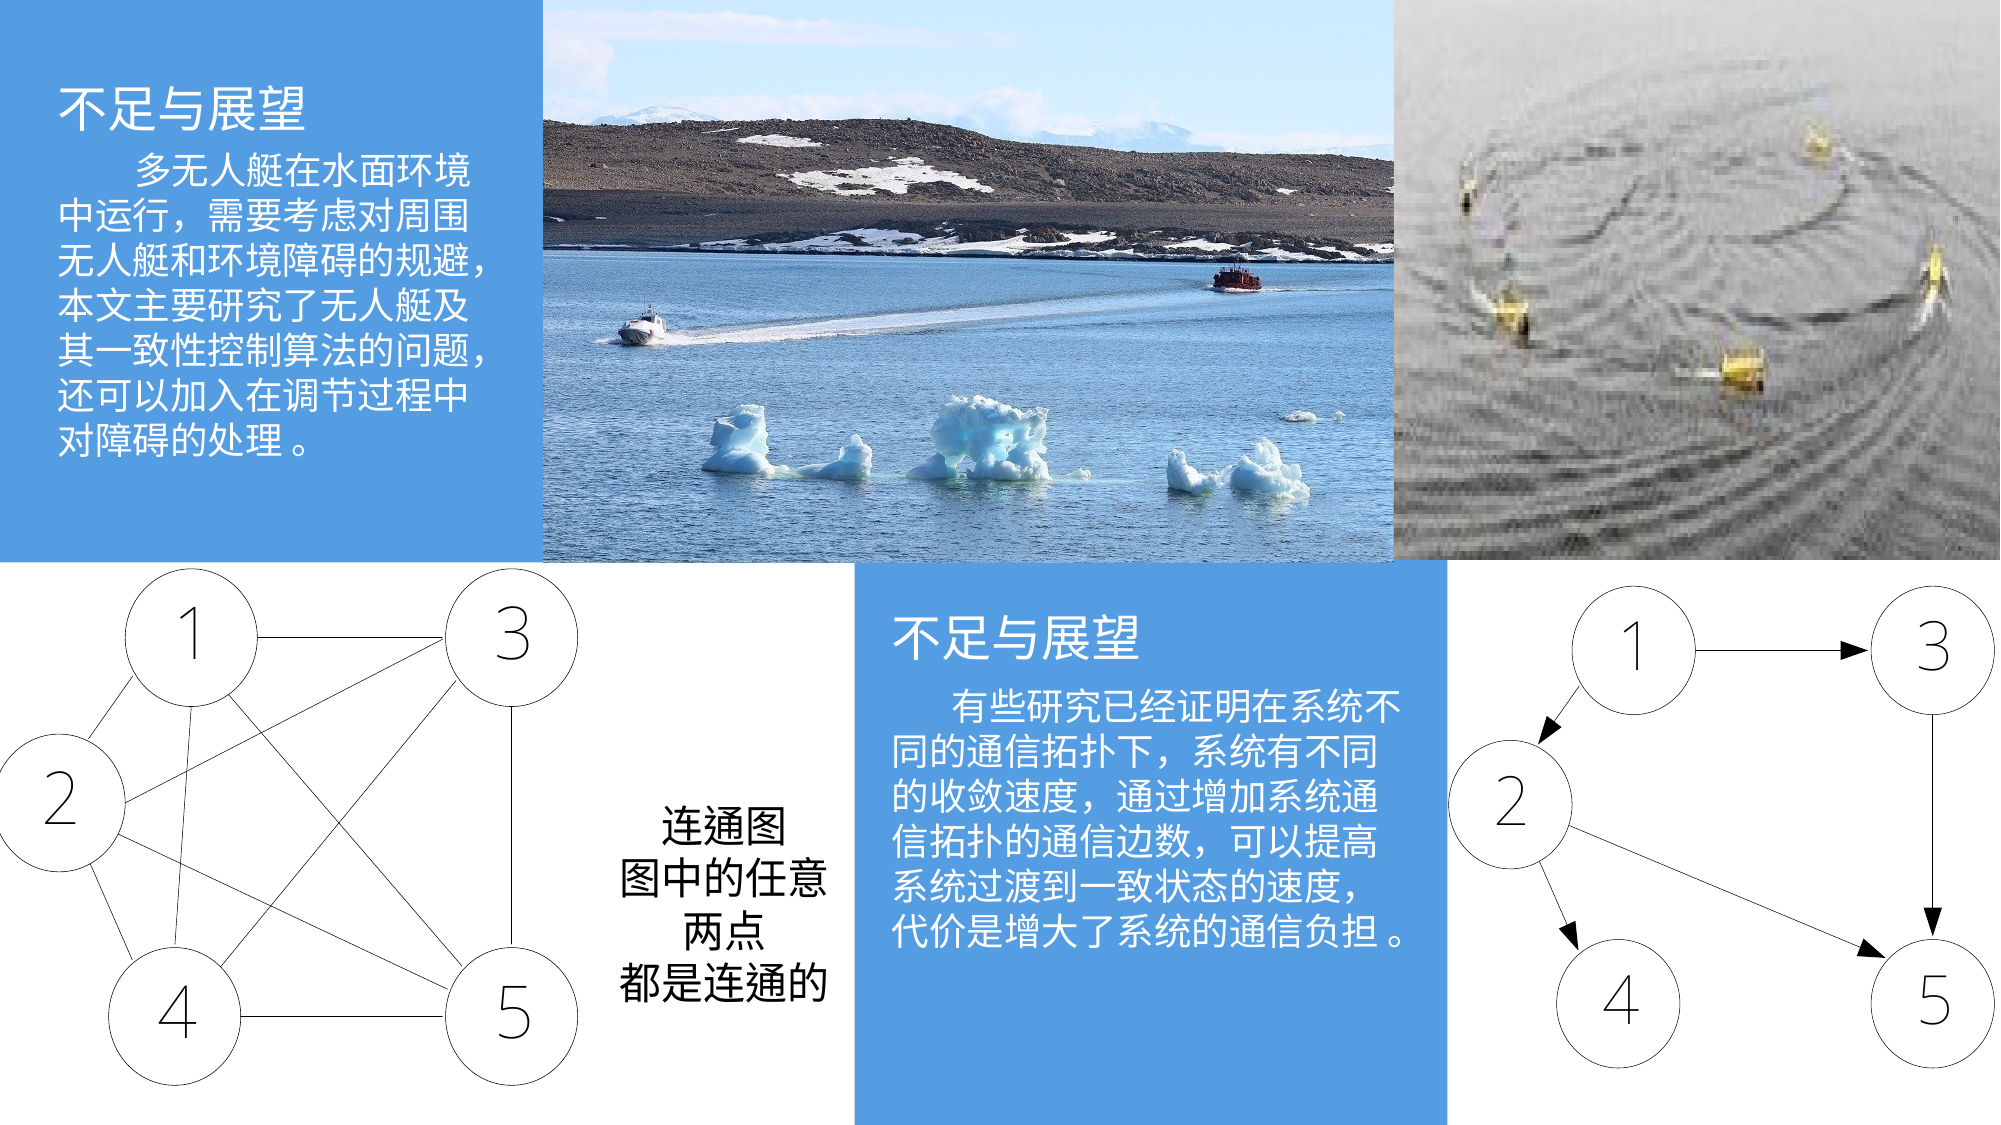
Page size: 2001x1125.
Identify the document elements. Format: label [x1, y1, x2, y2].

picture [543, 0, 2000, 563]
text_box [1446, 580, 2000, 1074]
text_box [854, 560, 1448, 1125]
text_box [0, 0, 543, 562]
text_box [0, 562, 855, 1092]
text_box [876, 599, 1423, 993]
text_box [42, 70, 490, 473]
